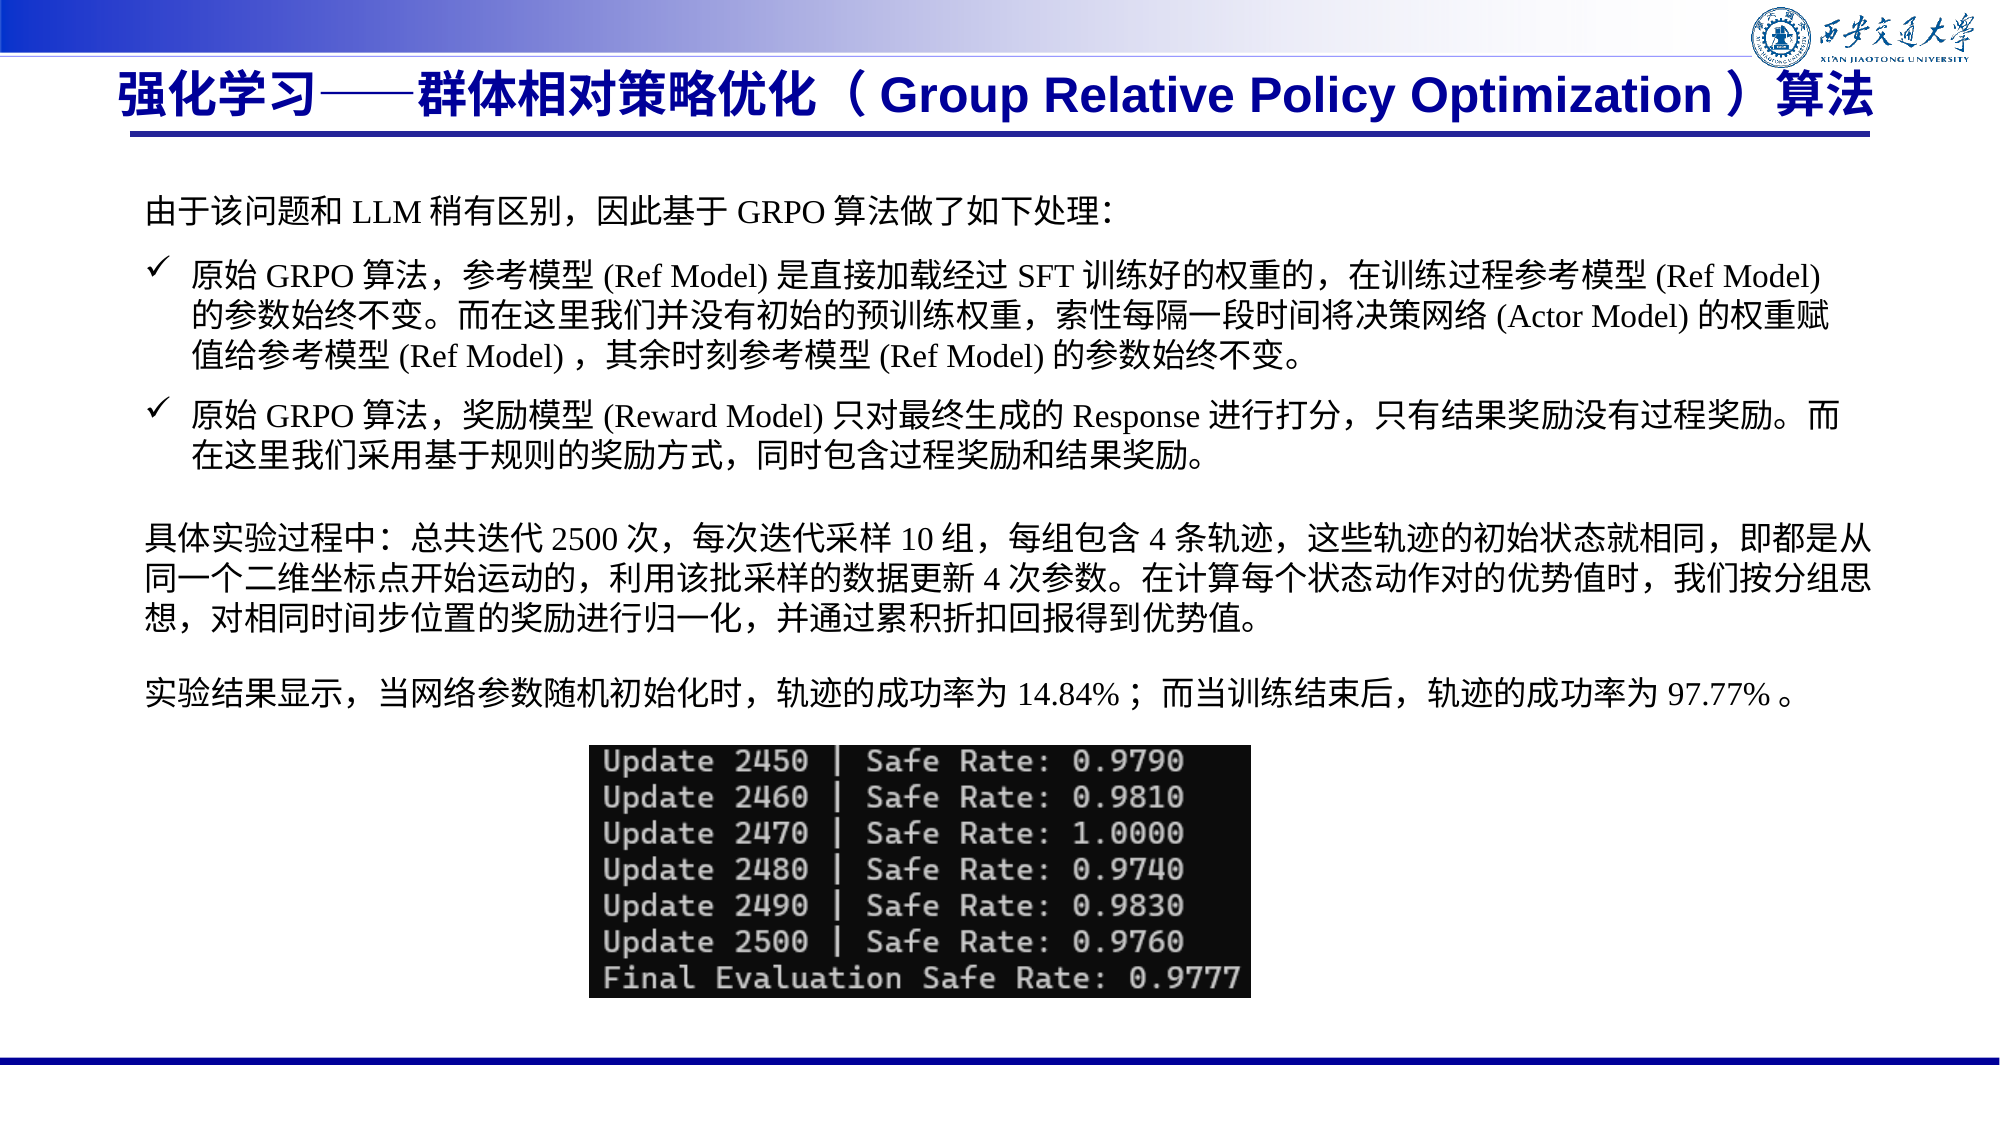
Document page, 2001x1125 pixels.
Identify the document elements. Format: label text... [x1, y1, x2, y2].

picture [589, 745, 1251, 998]
text_box 具体实验过程中：总共迭代2500次，每次迭代采样10组，每组包含4条轨迹，这些轨迹的初始状态就相同，即都是从同一个二维坐标点开始运动的，利用该批采样的数据更新4次参数。在计算每个状态动作对的优势值时，我们按分组思想，对相同时间步位置的奖励进行归一化，并通过累积折扣回报得到优势值。 [129, 509, 1902, 645]
text_box 强化学习——群体相对策略优化（Group Relative Policy Optimization）算法 [102, 54, 1891, 130]
text_box 由于该问题和LLM稍有区别，因此基于GRPO算法做了如下处理： [129, 182, 1902, 238]
text_box 实验结果显示，当网络参数随机初始化时，轨迹的成功率为14.84%；而当训练结束后，轨迹的成功率为97.77%。 [129, 664, 1843, 720]
text_box 原始GRPO算法，参考模型(Ref Model)是直接加载经过SFT训练好的权重的，在训练过程参考模型(Ref Model)的参数始终不变。而在这里我们并没有初始的预训练权重，索性每隔一段时间将决策网络(Actor Model)的权重赋值给参考模型(Ref Model)，其余时刻参考模型(Ref Model)的参数始终不变。 [129, 246, 1871, 381]
text_box 原始GRPO算法，奖励模型(Reward Model)只对最终生成的Response进行打分，只有结果奖励没有过程奖励。而在这里我们采用基于规则的奖励方式，同时包含过程奖励和结果奖励。 [129, 387, 1871, 482]
picture [0, 0, 1974, 68]
